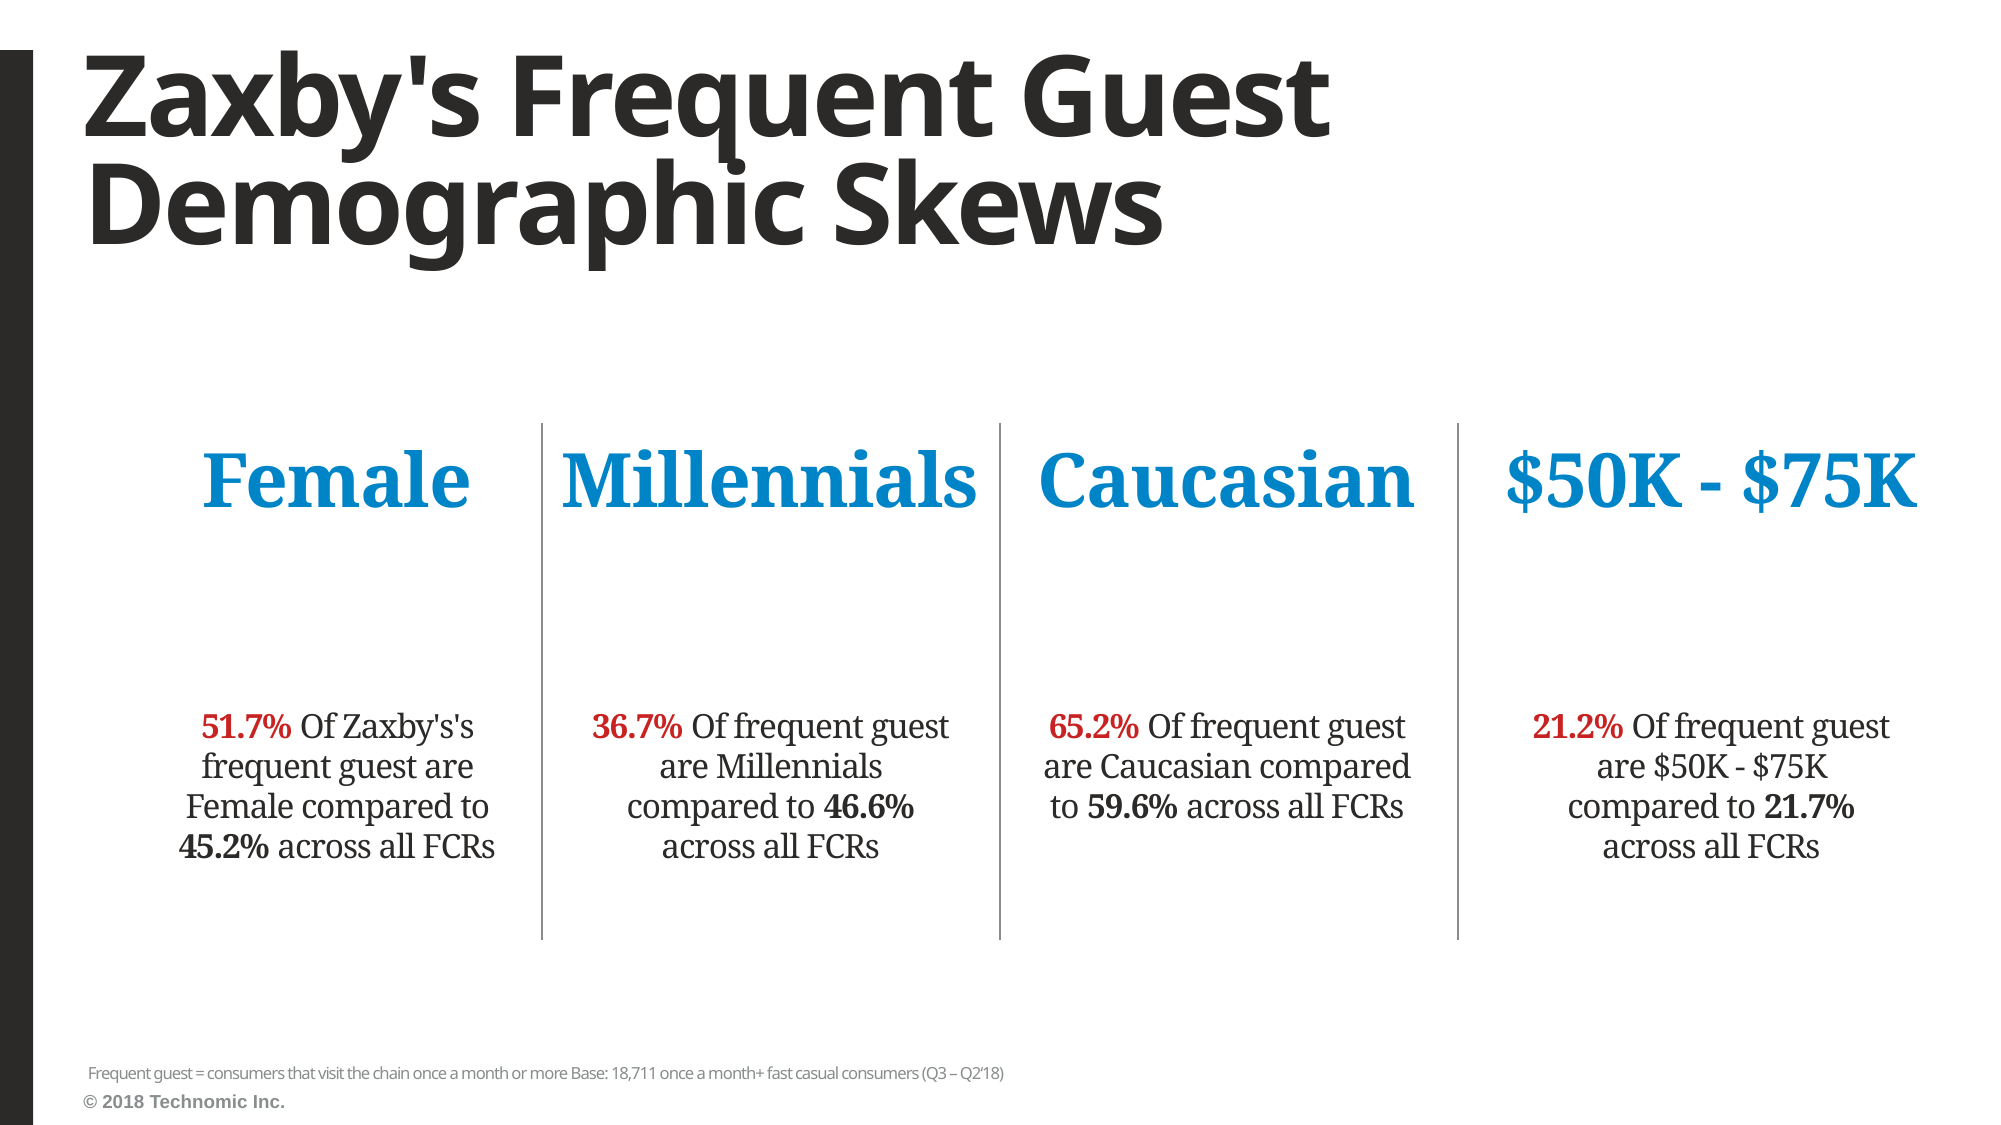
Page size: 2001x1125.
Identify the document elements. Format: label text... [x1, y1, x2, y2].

list Female [150, 432, 525, 613]
list 51.7% Of Zaxby's's frequent guest are Female compared to 45.2% across all FCRs [150, 705, 525, 931]
list 36.7% Of frequent guest are Millennials compared to 46.6% across all FCRs [583, 705, 959, 931]
list 21.2% Of frequent guest are $50K - $75K compared to 21.7% across all FCRs [1523, 705, 1899, 931]
title Zaxby's Frequent Guest Demographic Skews [83, 50, 1663, 195]
list $50K - $75K [1462, 432, 1961, 613]
list Caucasian [1007, 432, 1447, 613]
list 65.2% Of frequent guest are Caucasian compared to 59.6% across all FCRs [1039, 705, 1415, 931]
list Millennials [553, 432, 988, 613]
list Frequent guest = consumers that visit the chain once a month or more Base: 18,711 once a month+ fast casual consumers (Q3 – Q2‘18) [87, 1062, 1895, 1125]
